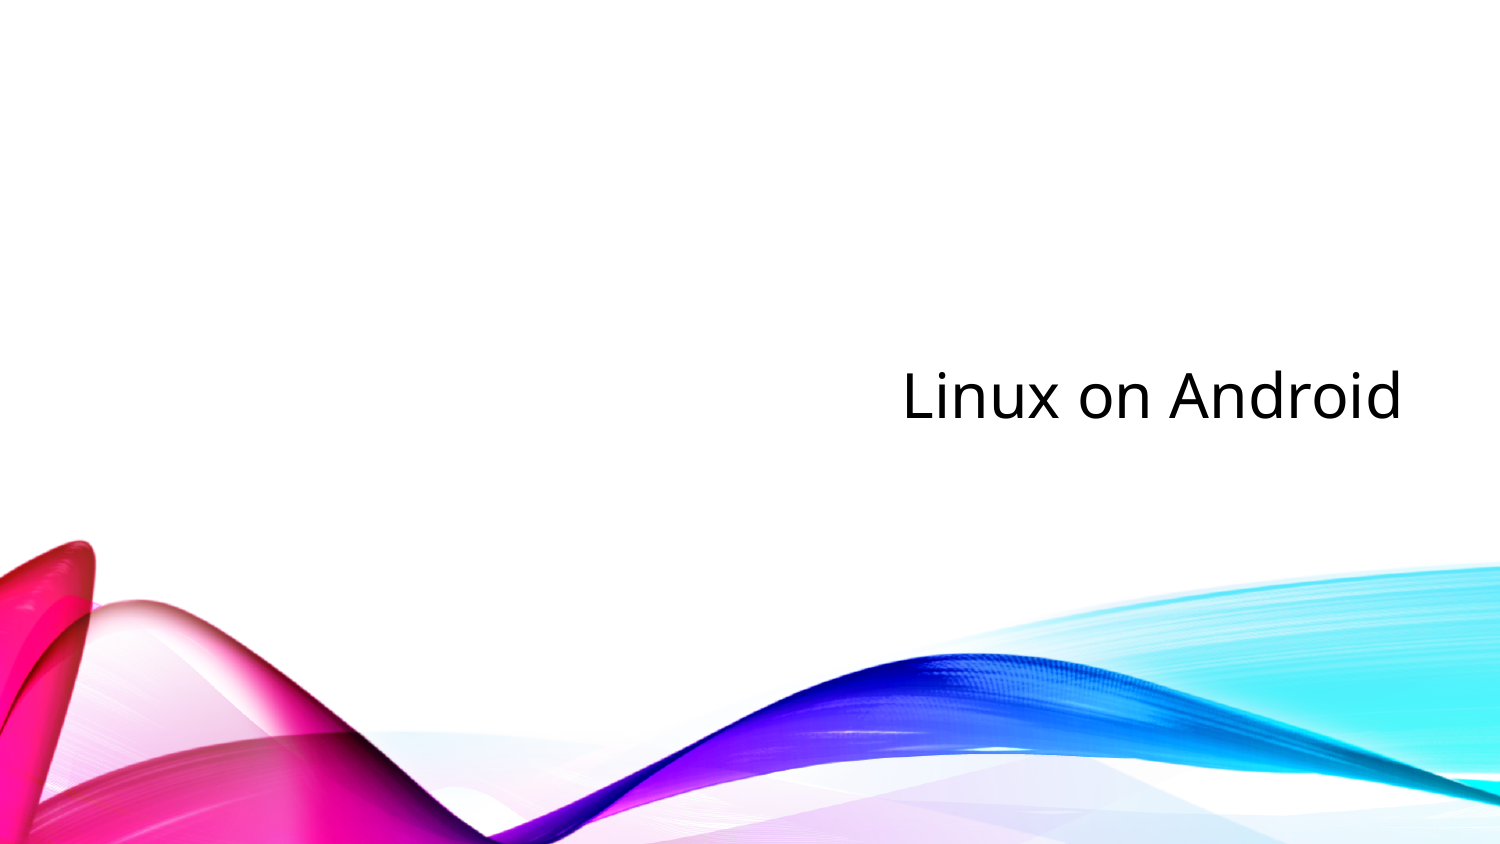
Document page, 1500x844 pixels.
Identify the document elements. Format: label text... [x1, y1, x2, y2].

title Linux on Android [84, 92, 1416, 438]
picture [0, 538, 1500, 844]
